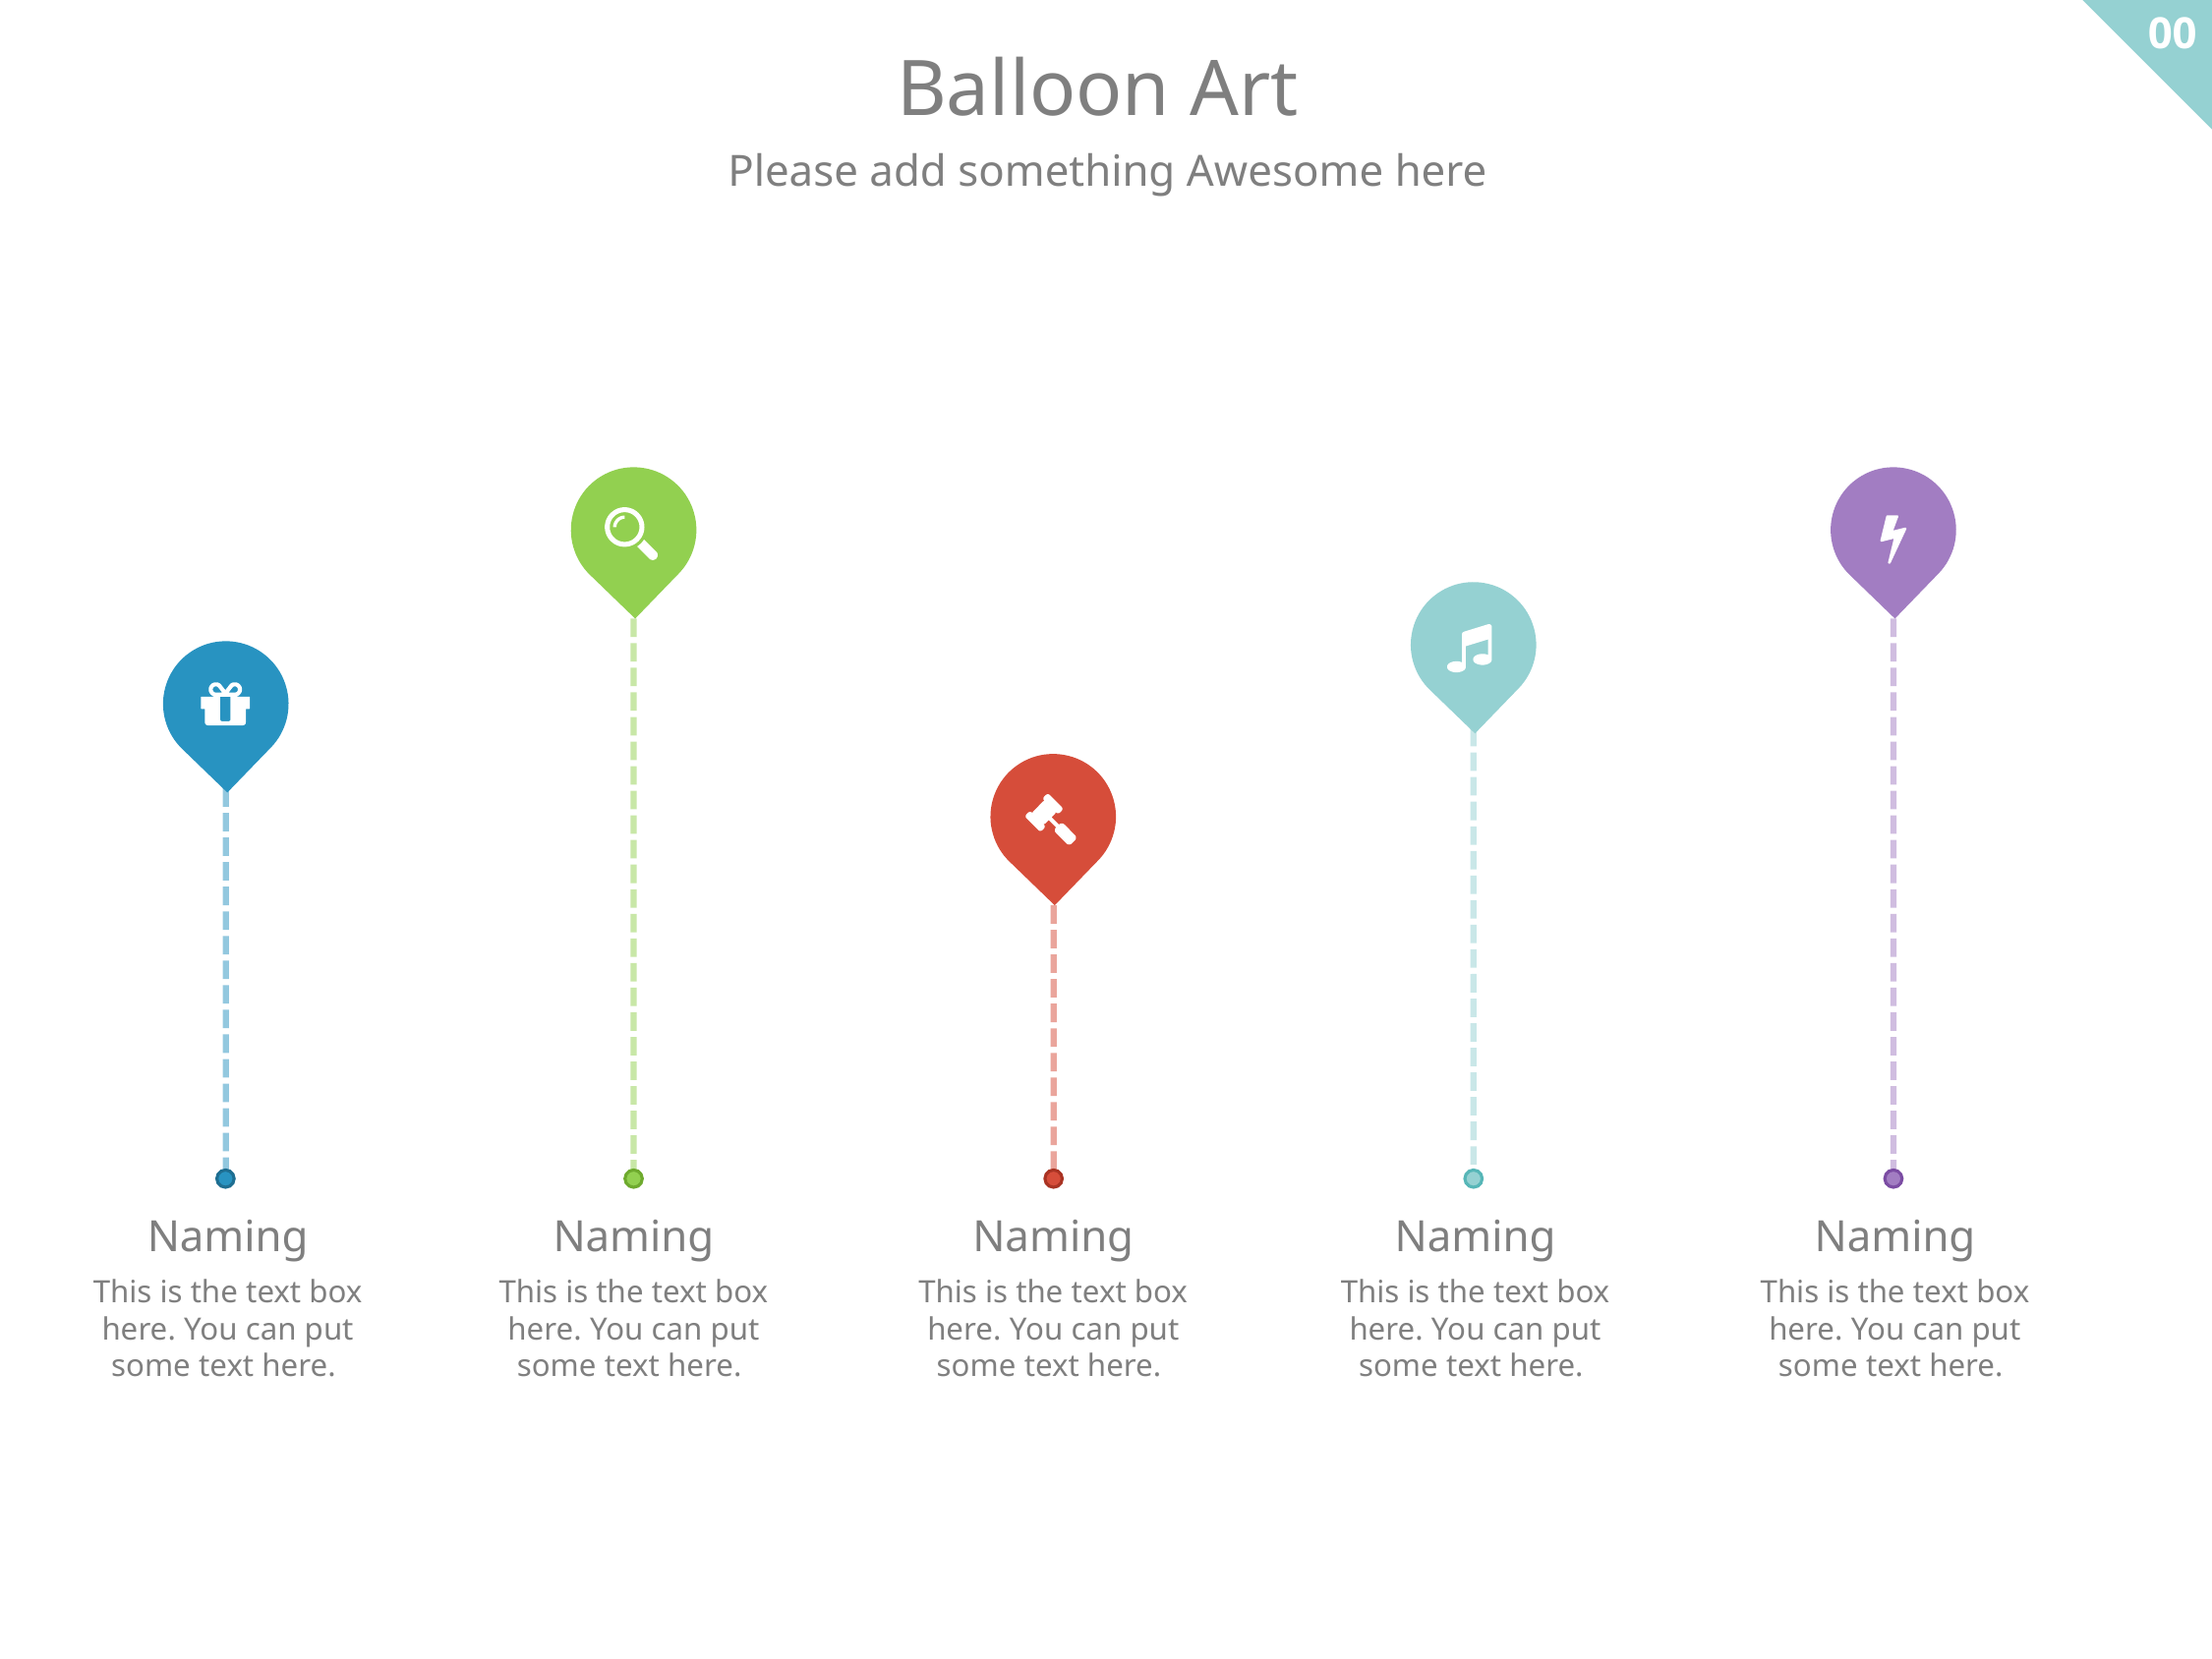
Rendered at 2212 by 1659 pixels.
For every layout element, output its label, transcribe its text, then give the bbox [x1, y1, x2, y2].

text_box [990, 753, 1117, 1188]
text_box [896, 1201, 1211, 1392]
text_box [70, 1201, 385, 1392]
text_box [1317, 1201, 1633, 1392]
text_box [162, 641, 289, 1187]
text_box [570, 467, 697, 1188]
text_box Balloon Art [882, 31, 1333, 136]
text_box Please add something Awesome here [713, 136, 1502, 202]
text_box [476, 1201, 791, 1392]
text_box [1410, 582, 1537, 1188]
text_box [1737, 1201, 2053, 1392]
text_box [2080, 0, 2212, 130]
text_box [605, 507, 658, 560]
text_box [1831, 467, 1956, 1188]
